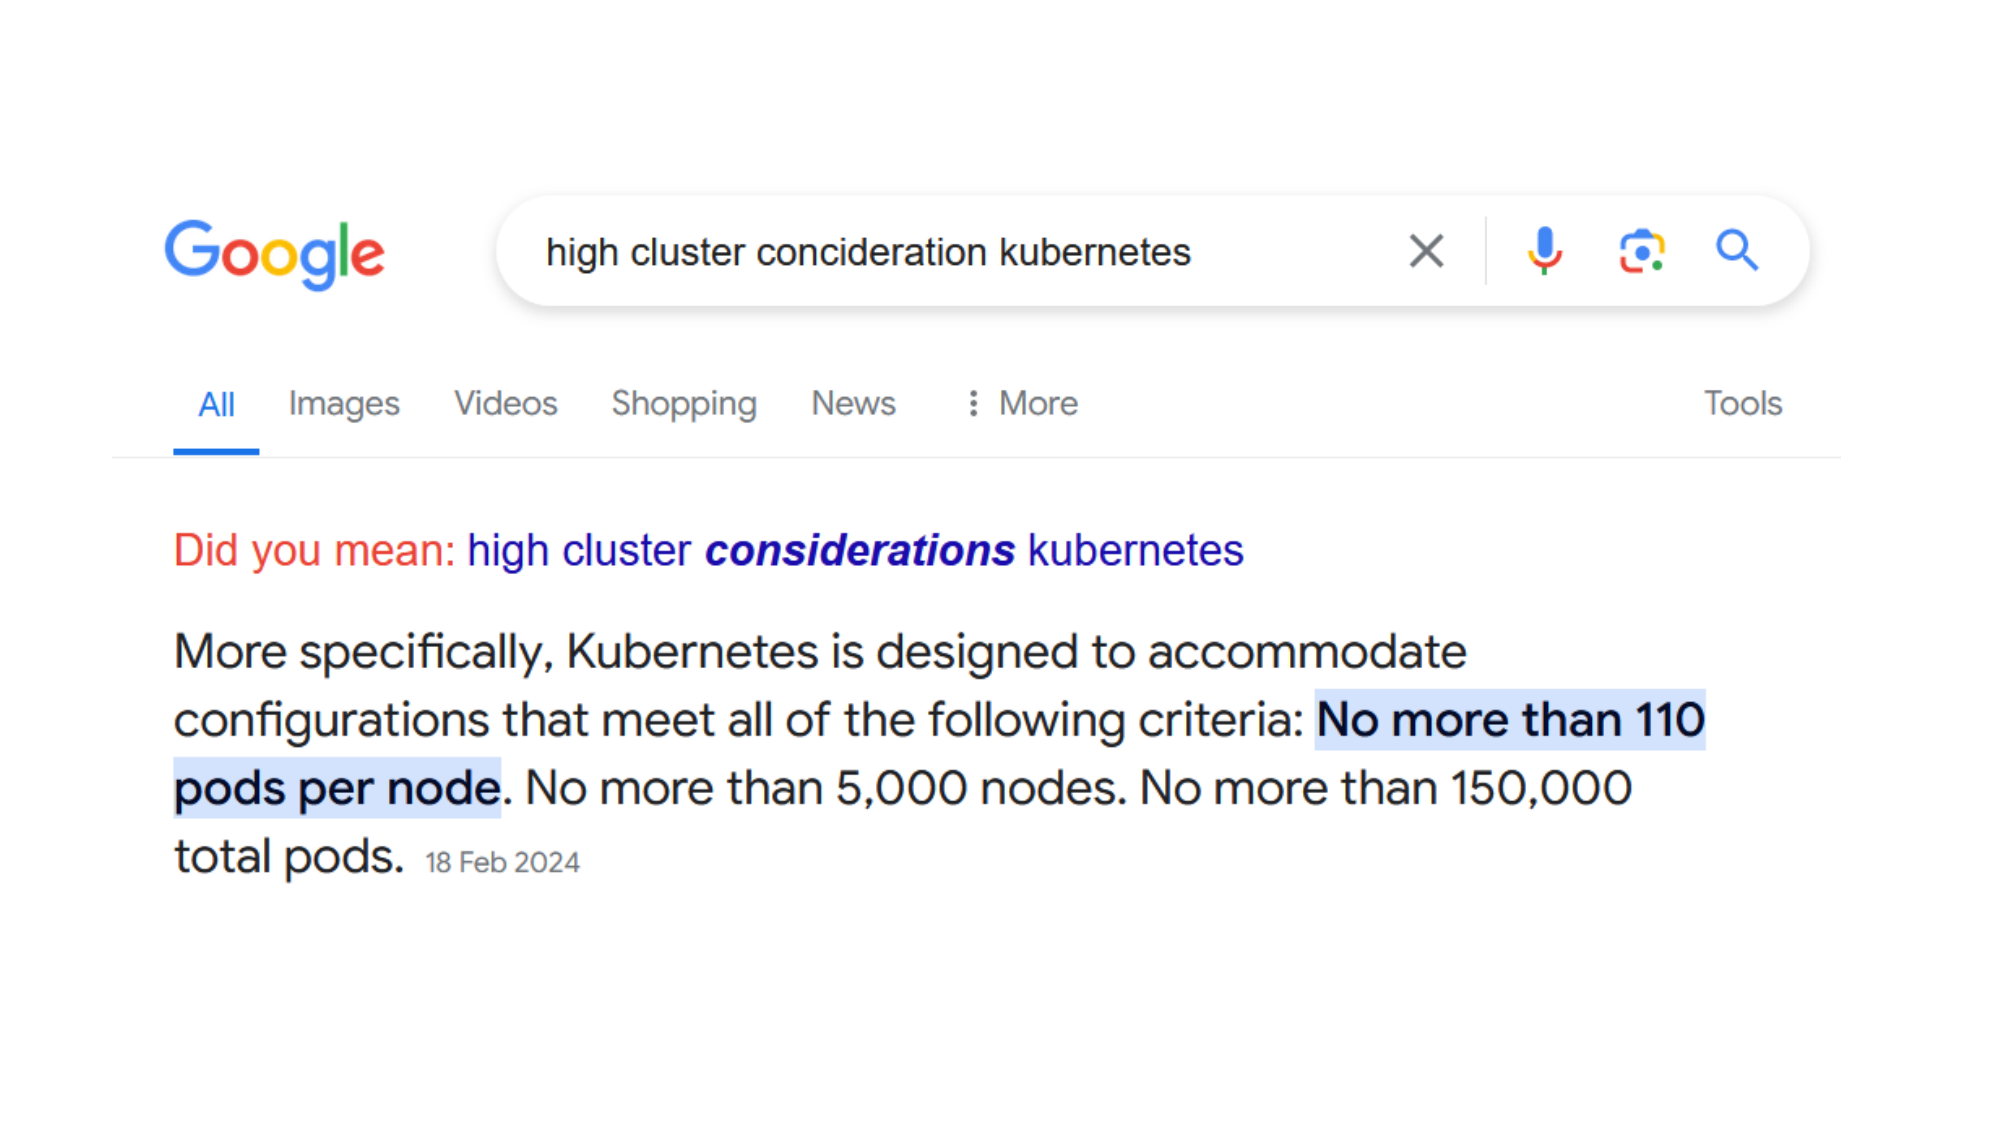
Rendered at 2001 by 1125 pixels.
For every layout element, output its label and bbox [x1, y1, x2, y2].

picture [112, 165, 1841, 939]
